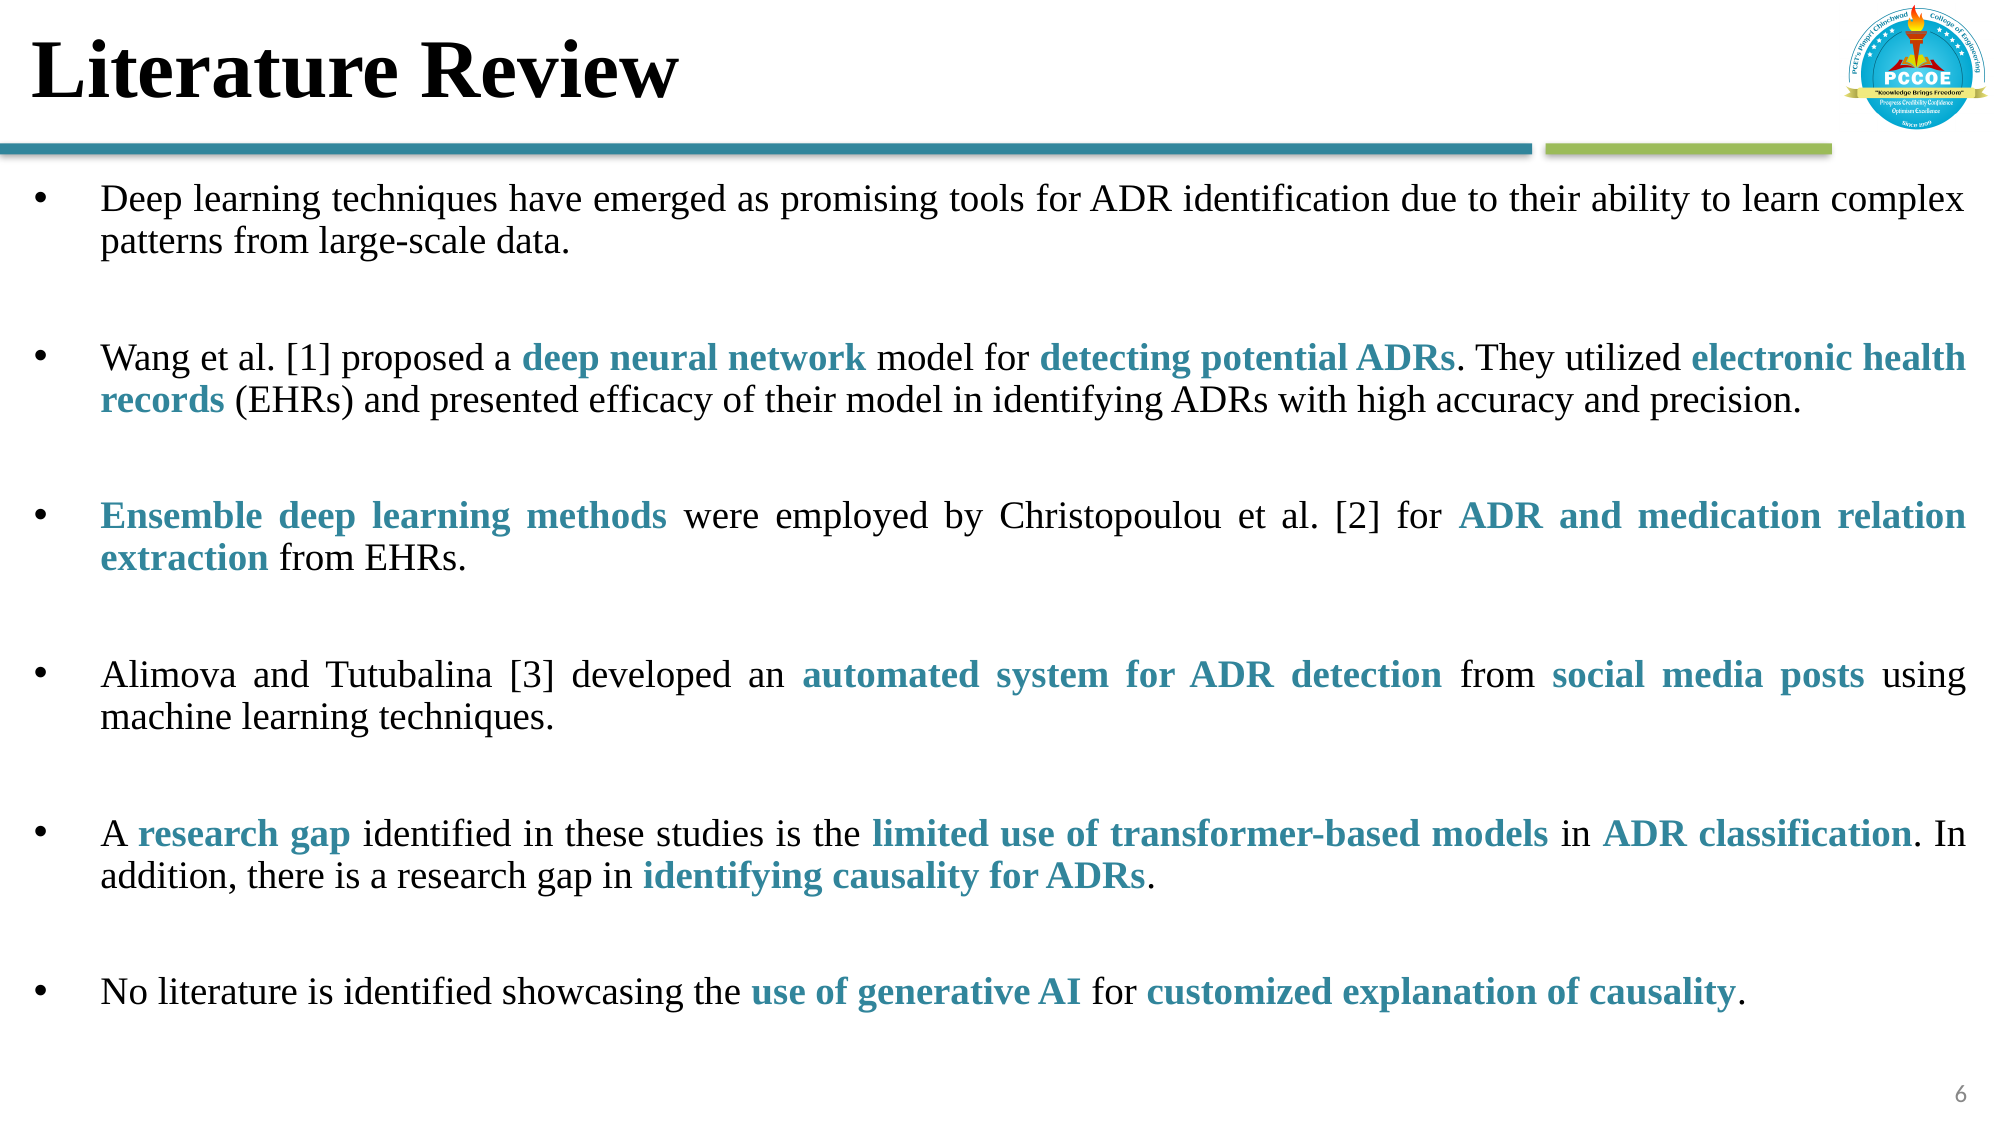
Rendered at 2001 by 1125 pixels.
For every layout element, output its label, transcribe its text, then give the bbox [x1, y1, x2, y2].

slide_number 6 [1532, 1070, 1983, 1116]
list Deep learning techniques have emerged as promising tools for ADR identification due to their ability to learn complex patterns from large-scale data. Wang et al. [1] proposed a deep neural network model for detecting potential ADRs. They utilized electronic health records (EHRs) and presented efficacy of their model in identifying ADRs with high accuracy and precision. Ensemble deep learning methods were employed by Christopoulou et al. [2] for ADR and medication relation extraction from EHRs. Alimova and Tutubalina [3] developed an automated system for ADR detection from social media posts using machine learning techniques. A research gap identified in these studies is the limited use of transformer-based models in ADR classification. In addition, there is a research gap in identifying causality for ADRs. No literature is identified showcasing the use of generative AI for customized explanation of causality. [16, 170, 1982, 1027]
title Literature Review [16, 11, 1832, 130]
picture [1839, 3, 1994, 132]
